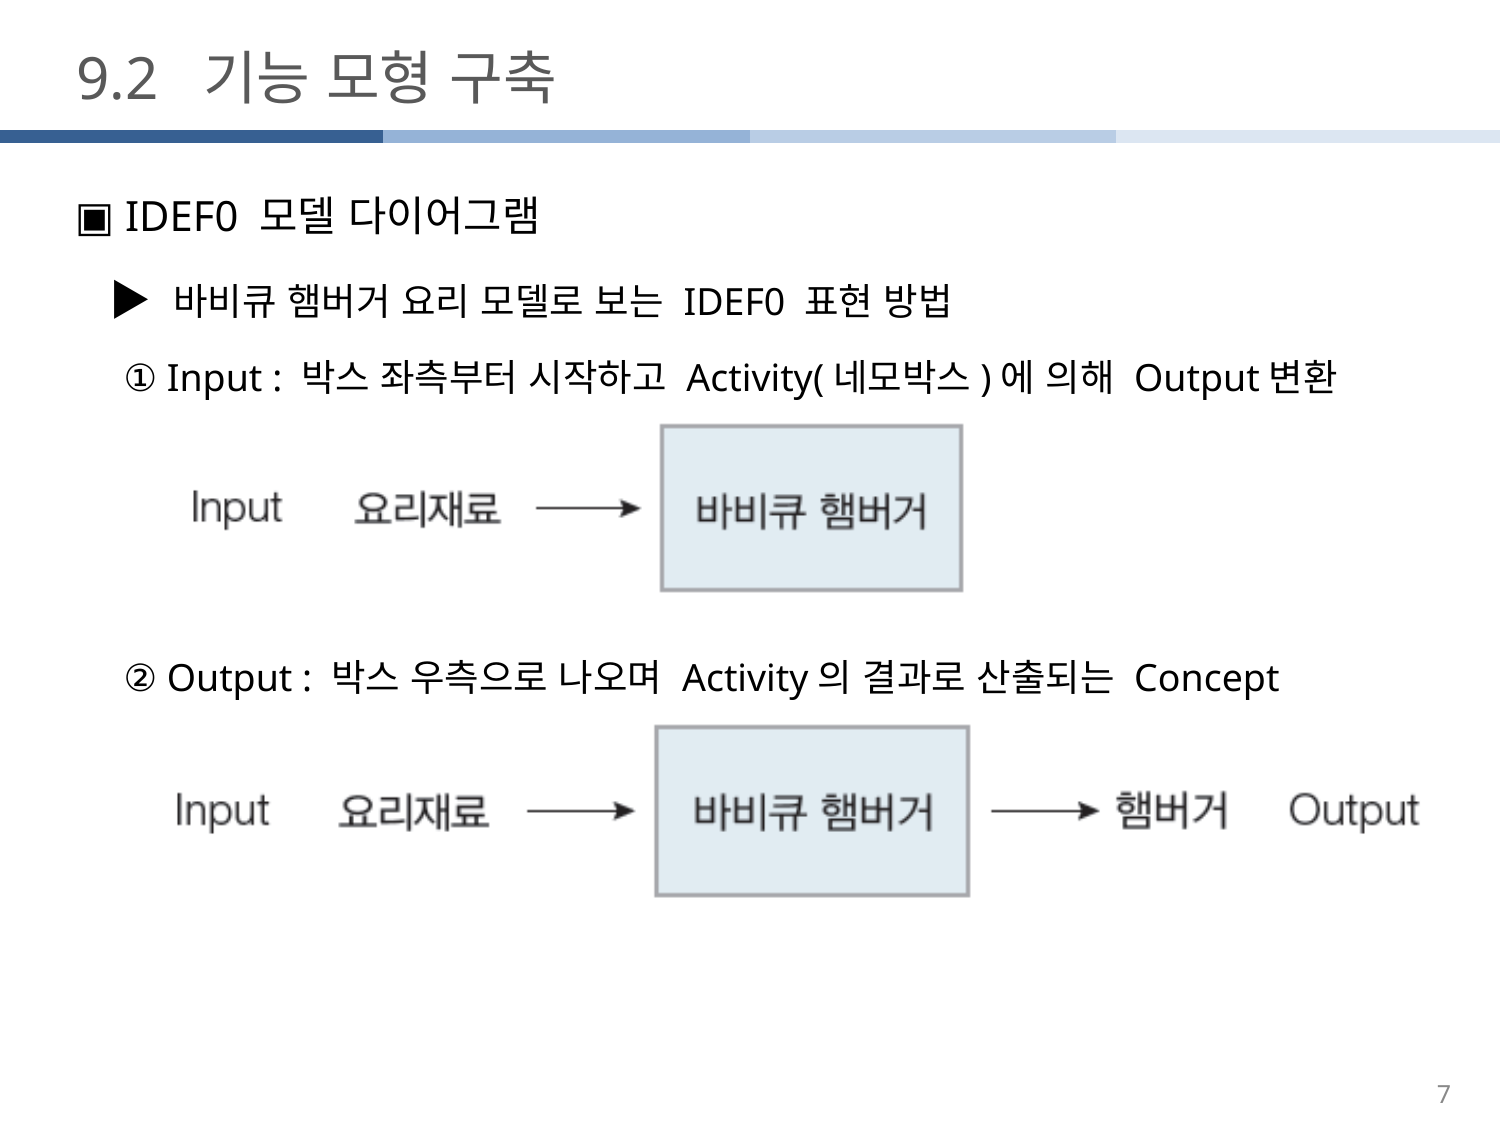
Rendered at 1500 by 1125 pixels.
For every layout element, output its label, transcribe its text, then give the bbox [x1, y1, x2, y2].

text_box ▣ IDEF0 모델 다이어그램 ▶ 바비큐 햄버거 요리 모델로 보는 IDEF0 표현 방법 ① Input : 박스 좌측부터 시작하고 Activity(네모박스)에 의해 Output변환 ② Output : 박스 우측으로 나오며 Activity의 결과로 산출되는 Concept [60, 157, 1467, 1094]
slide_number 7 [1364, 1094, 1467, 1125]
text_box 9.2 기능 모형 구축 [61, 30, 1326, 121]
picture [154, 408, 973, 604]
picture [159, 700, 1437, 918]
